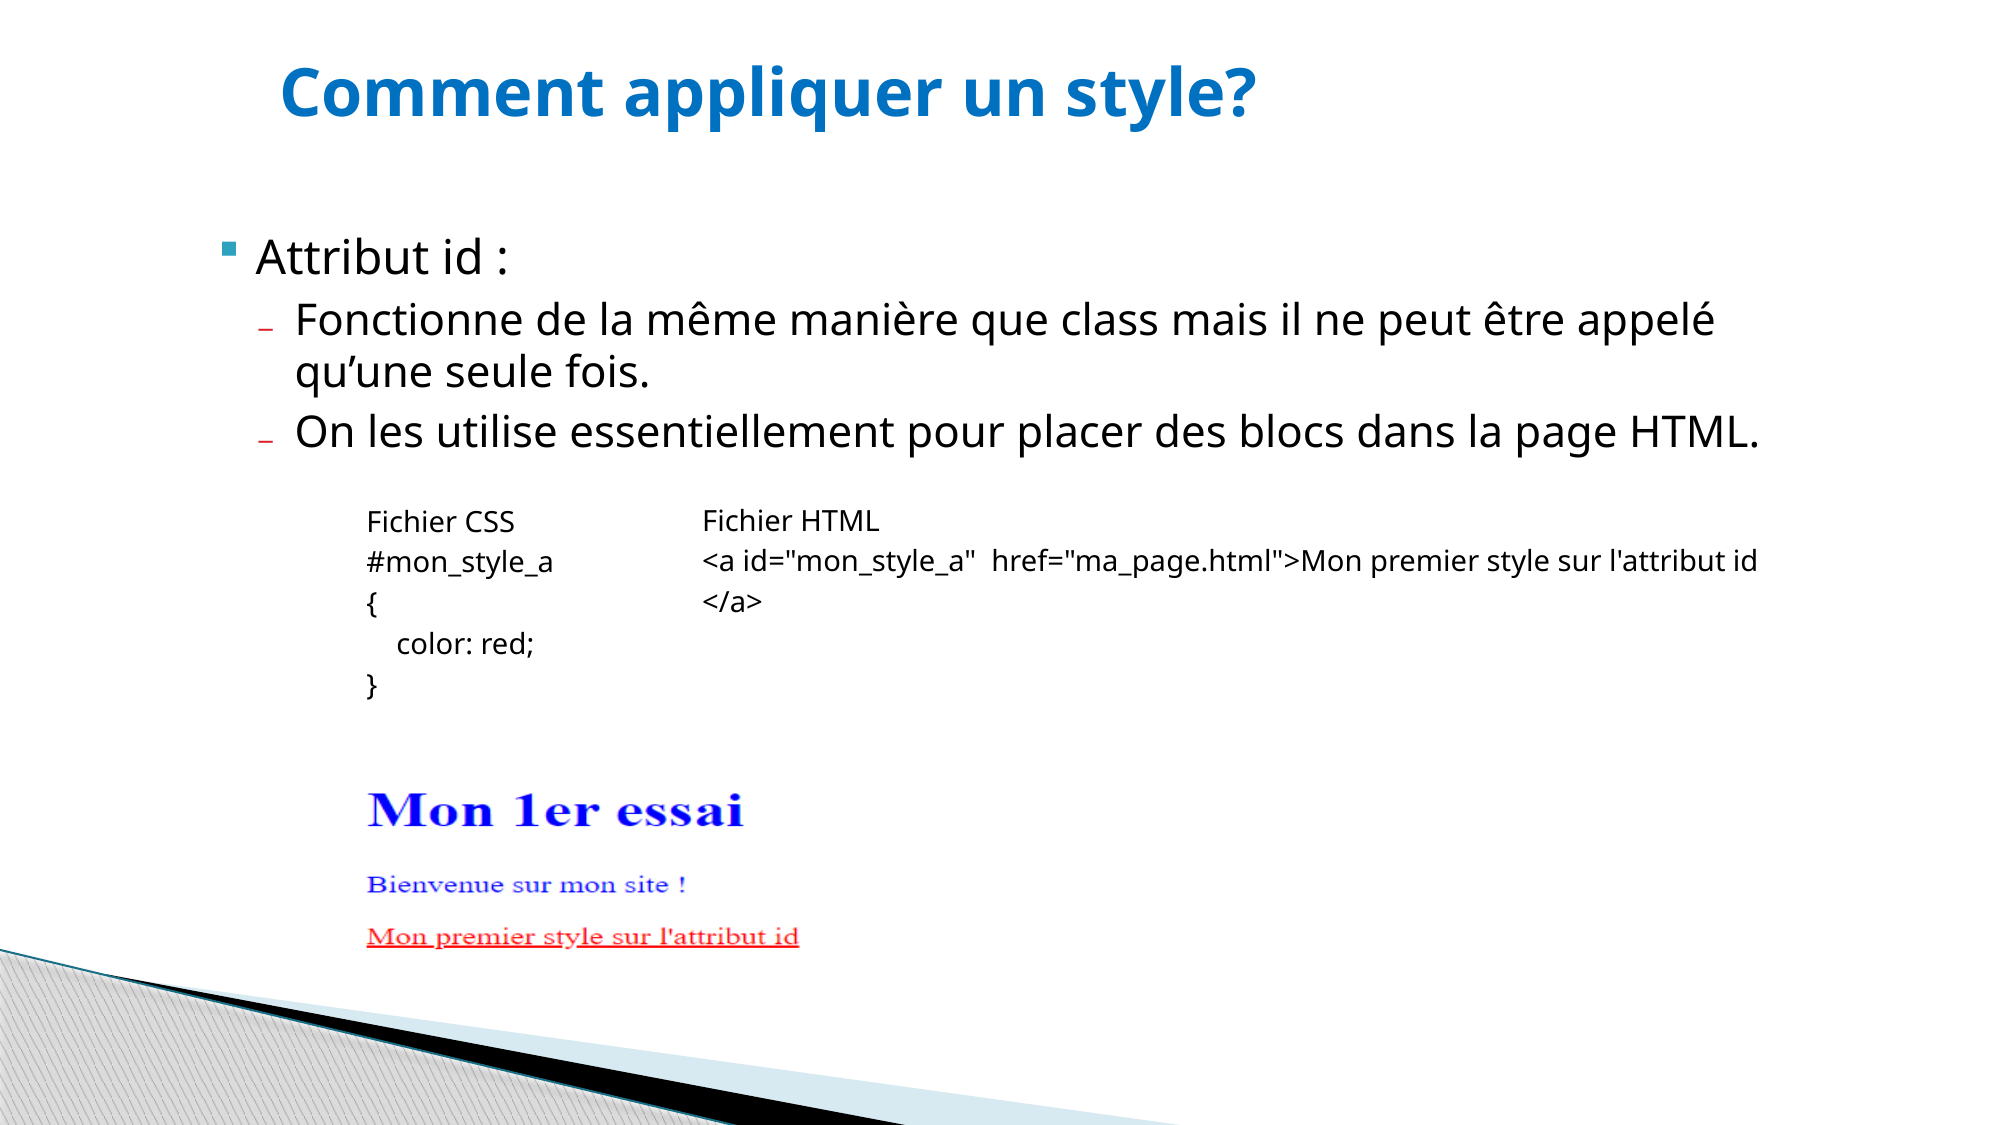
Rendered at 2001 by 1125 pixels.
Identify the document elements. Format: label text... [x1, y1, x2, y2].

text_box Comment appliquer un style? [264, 23, 1922, 167]
picture [351, 761, 840, 984]
text_box [259, 945, 1835, 1045]
text_box Fichier CSS #mon_style_a { color: red; } [351, 495, 746, 744]
list Attribut id : Fonctionne de la même manière que class mais il ne peut être appelé qu’une seule fois. On les utilise essentiellement pour placer des blocs dans la page HTML. [138, 219, 1864, 1029]
text_box Fichier HTML <a id="mon_style_a" href="ma_page.html">Mon premier style sur l'attribut id </a> [687, 494, 1784, 671]
